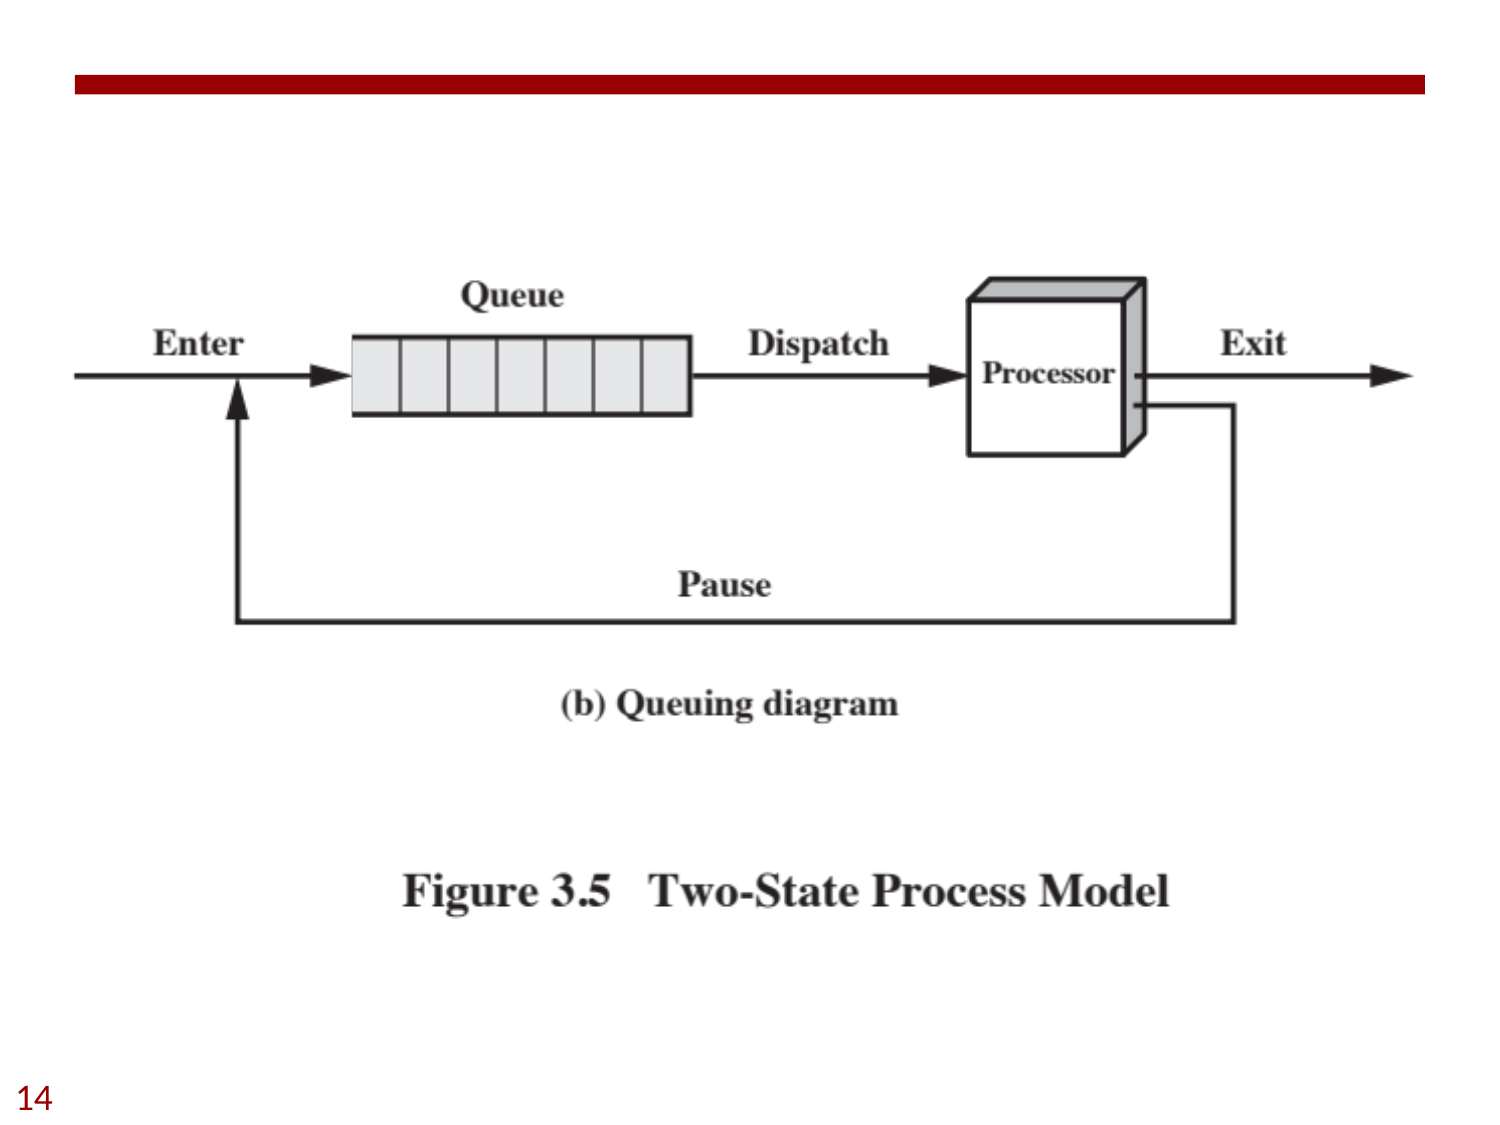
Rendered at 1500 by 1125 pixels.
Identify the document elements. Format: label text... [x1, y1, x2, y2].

slide_number 14 [0, 1065, 75, 1125]
picture [36, 186, 1445, 959]
